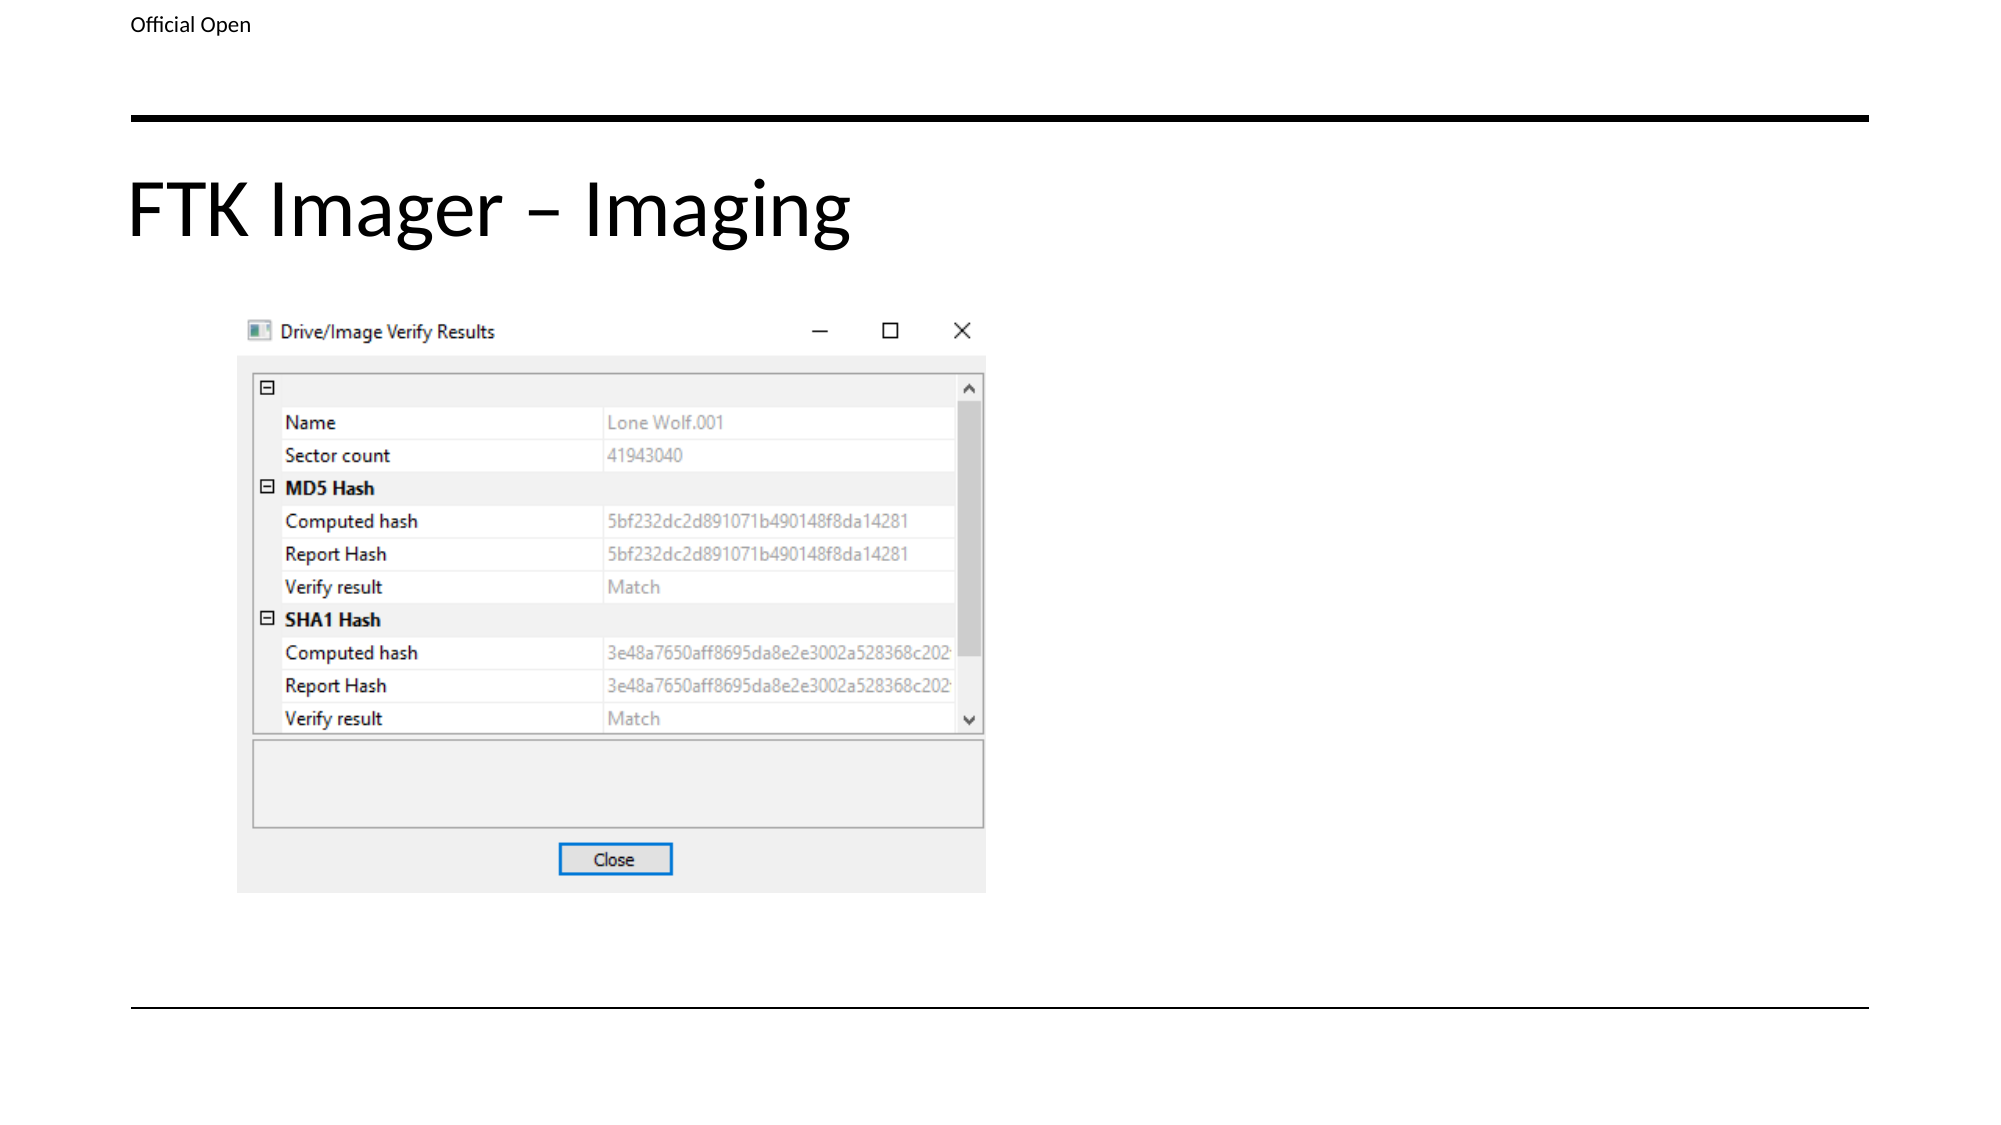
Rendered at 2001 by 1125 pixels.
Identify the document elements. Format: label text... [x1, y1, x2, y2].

title FTK Imager – Imaging [127, 153, 1765, 258]
picture [237, 312, 987, 893]
